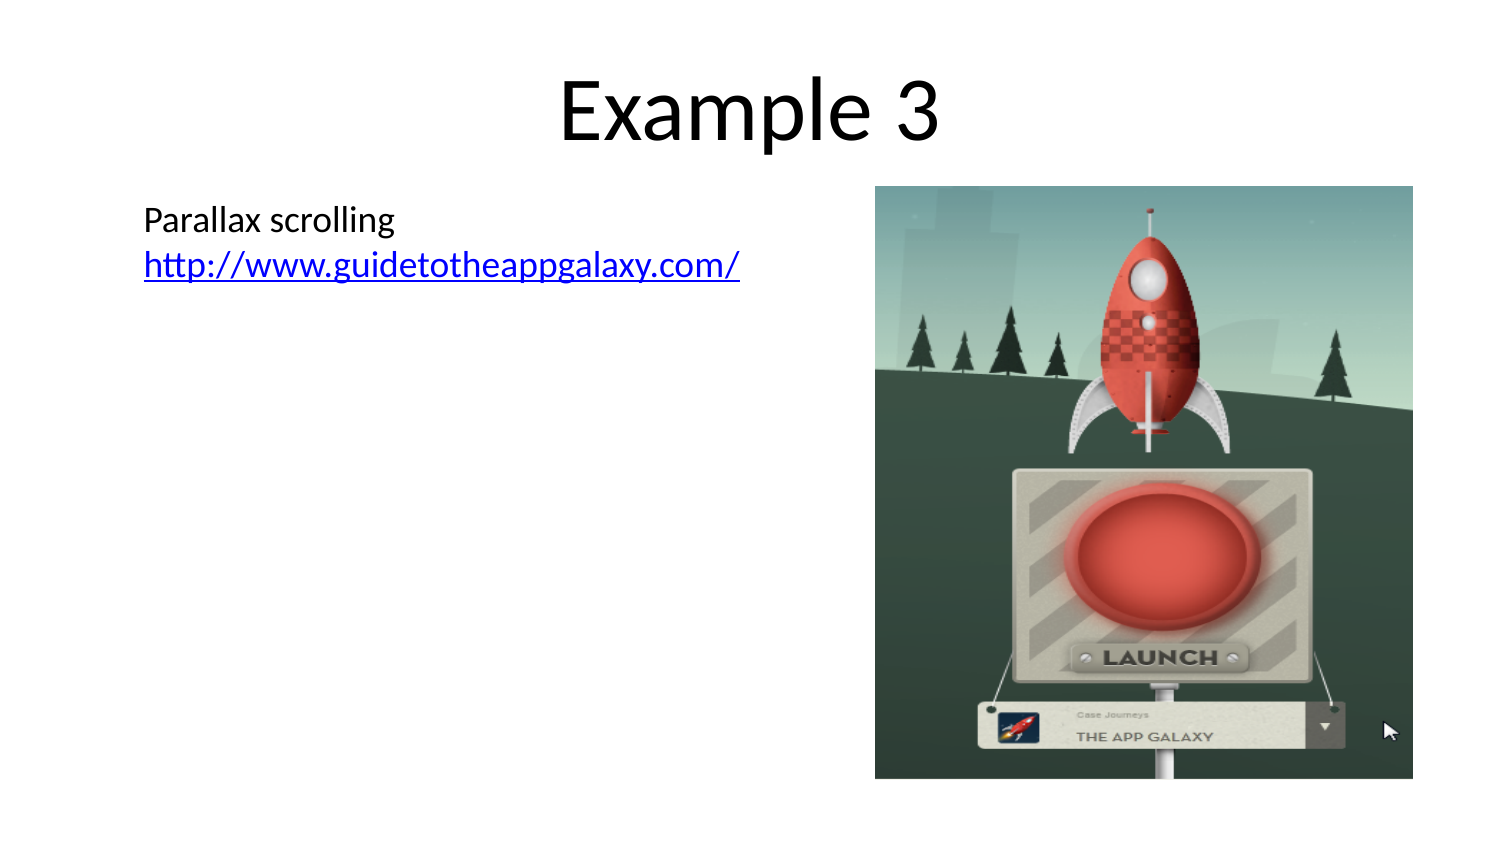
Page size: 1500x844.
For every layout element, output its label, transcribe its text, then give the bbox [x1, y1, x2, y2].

text_box Parallax scrolling http://www.guidetotheappgalaxy.com/ [128, 187, 755, 293]
picture [874, 186, 1413, 780]
title Example 3 [75, 33, 1425, 175]
